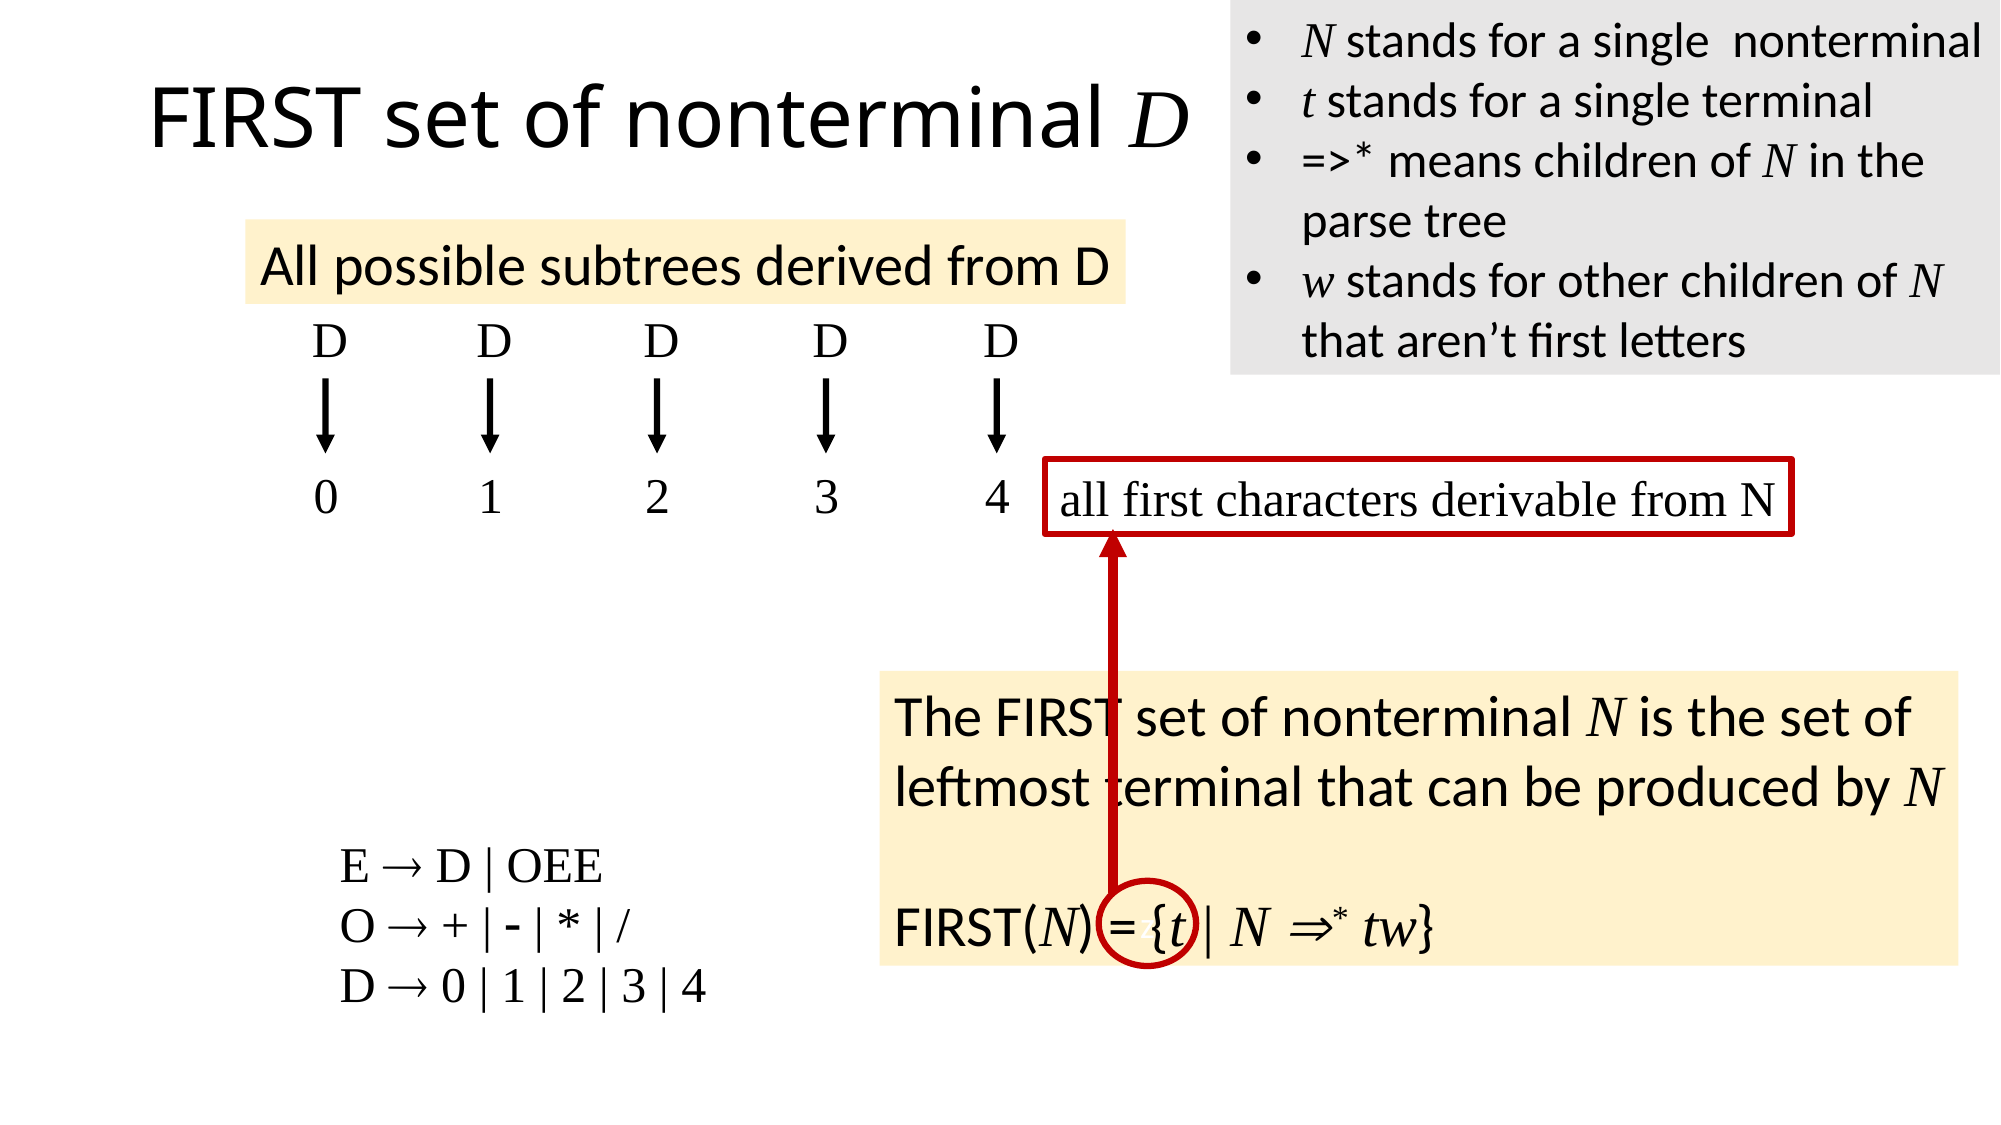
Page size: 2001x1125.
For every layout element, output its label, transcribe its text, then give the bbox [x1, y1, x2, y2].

text_box [650, 378, 664, 454]
text_box D [297, 304, 363, 375]
text_box D [797, 304, 864, 375]
text_box 4 [970, 456, 1025, 531]
text_box E  D | OEE O  + |  | * | / D  0 | 1 | 2 | 3 | 4 [324, 824, 763, 1020]
text_box z [1097, 879, 1198, 968]
text_box 3 [799, 456, 854, 531]
text_box 1 [463, 456, 519, 531]
text_box [990, 378, 1003, 454]
text_box 0 [298, 456, 354, 531]
text_box The FIRST set of nonterminal N is the set of leftmost terminal that can be produced by N FIRST(N) = {t | N * tw} [879, 670, 1132, 966]
text_box All possible subtrees derived from D [245, 219, 1126, 304]
text_box D [461, 304, 528, 375]
text_box D [968, 304, 1034, 375]
text_box [483, 378, 497, 454]
text_box [319, 378, 332, 454]
text_box D [628, 304, 695, 375]
text_box [819, 378, 833, 454]
title FIRST set of nonterminal D [132, 27, 1230, 215]
text_box all first characters derivable from N [1044, 459, 1792, 534]
text_box N stands for a single nonterminal t stands for a single terminal =>* means children of N in the parse tree w stands for other children of N that aren’t first letters [1230, 0, 2000, 375]
text_box 2 [630, 456, 686, 531]
text_box The FIRST set of nonterminal N is the set of leftmost terminal that can be produced by N FIRST(N) = {t | N * tw} [1118, 670, 1959, 966]
